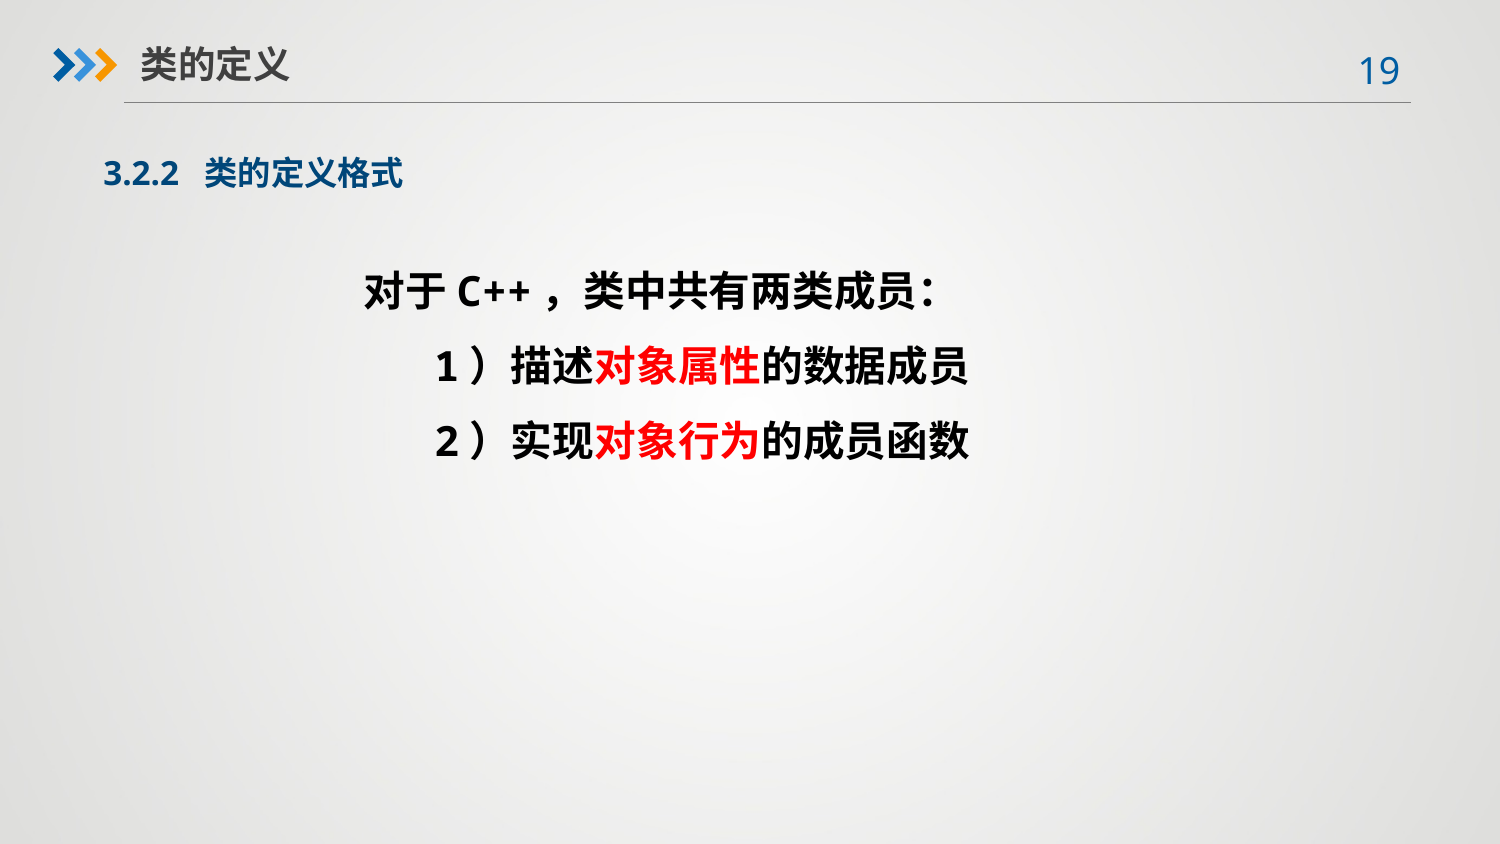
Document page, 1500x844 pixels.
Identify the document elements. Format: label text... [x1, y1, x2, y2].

text_box 类的定义 [140, 32, 491, 95]
picture [0, 0, 1500, 844]
text_box 3.2.2 类的定义格式 [88, 145, 573, 200]
text_box 对于C++，类中共有两类成员： 1）描述对象属性的数据成员 2）实现对象行为的成员函数 [319, 232, 1041, 473]
